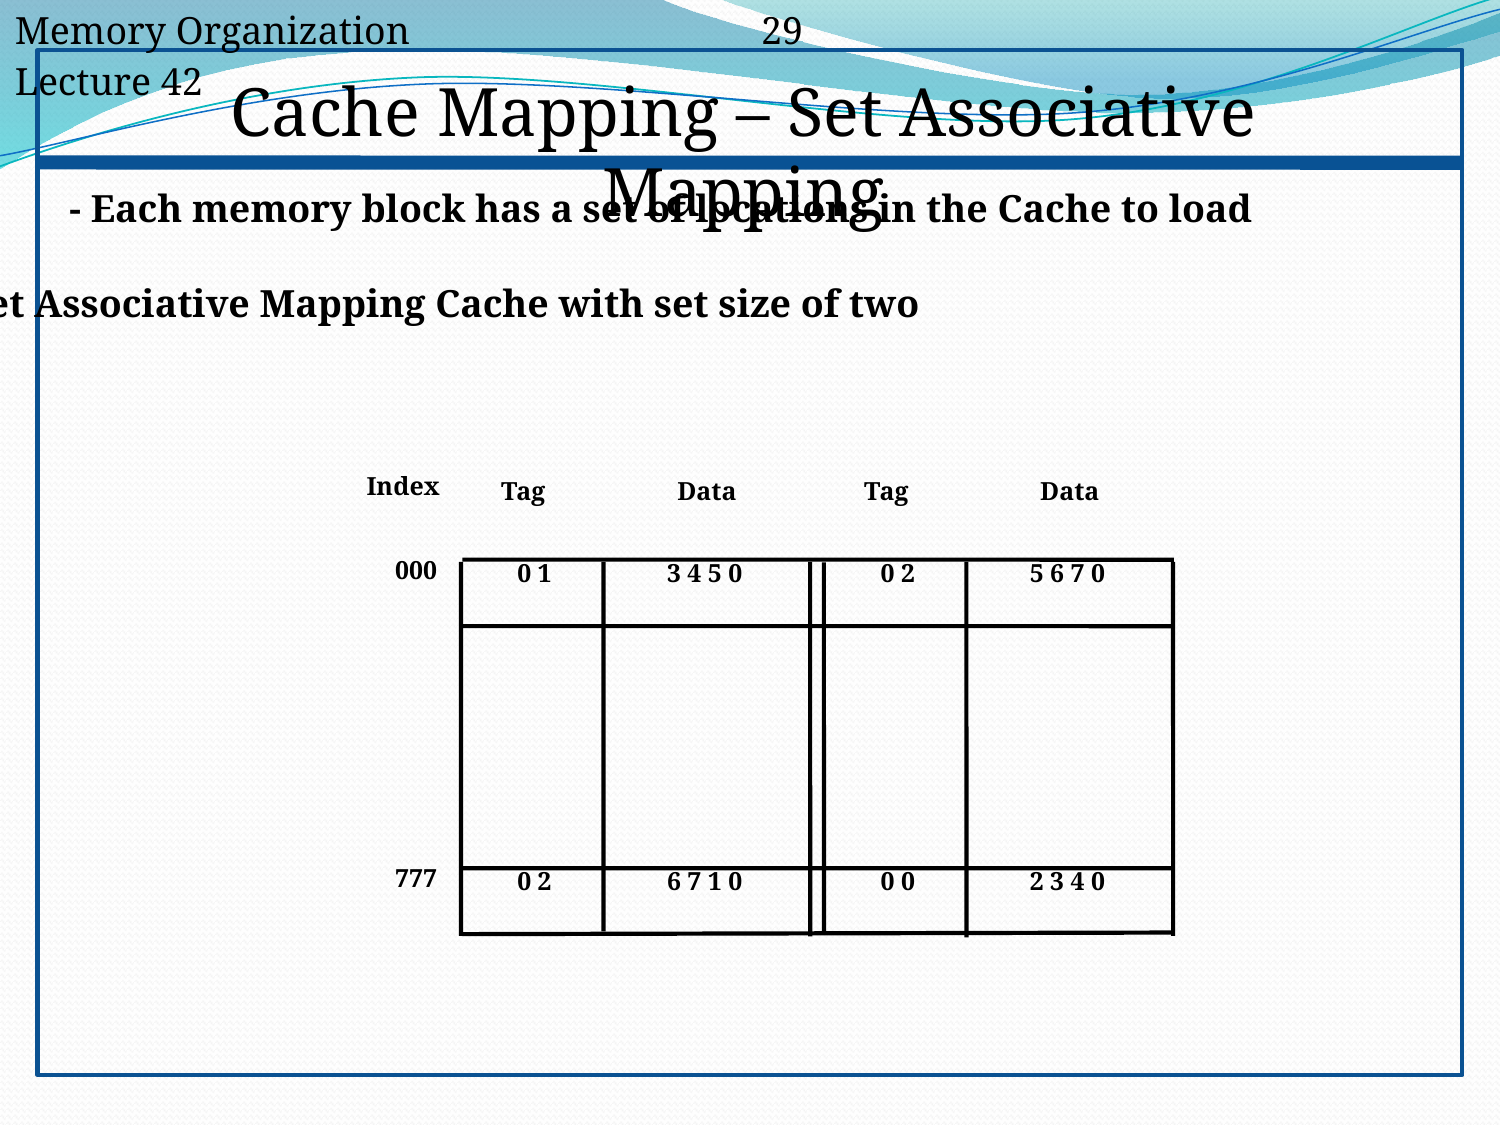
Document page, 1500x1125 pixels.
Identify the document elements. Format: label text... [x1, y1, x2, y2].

text_box - Each memory block has a set of locations in the Cache to load [54, 183, 1268, 238]
text_box [332, 468, 1181, 962]
text_box Cache Mapping – Set Associative Mapping [112, 62, 1375, 162]
text_box Cache Mapping – Set Associative Mapping [112, 173, 1375, 238]
text_box [35, 111, 1464, 1077]
text_box Memory Organization 29 Lecture 42 [0, 0, 1500, 111]
text_box Set Associative Mapping Cache with set size of two [0, 276, 931, 330]
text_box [338, 466, 1176, 951]
text_box [112, 165, 1375, 172]
